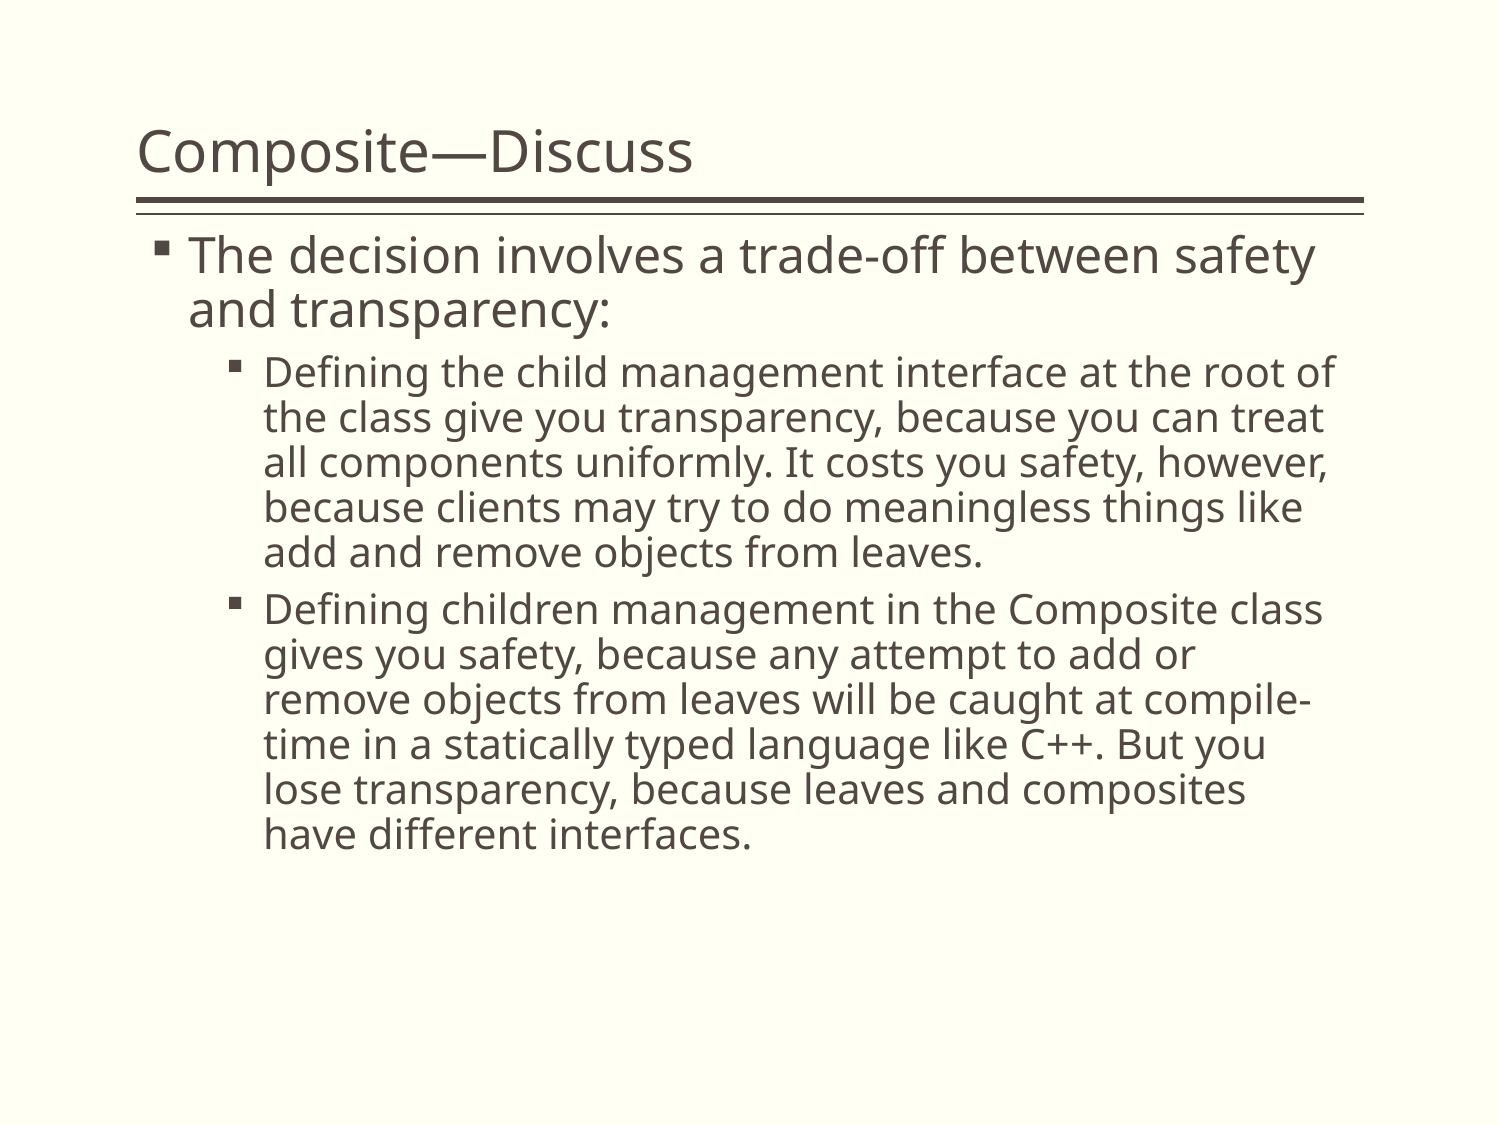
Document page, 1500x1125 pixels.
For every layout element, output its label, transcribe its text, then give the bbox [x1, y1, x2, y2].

title Composite—Discuss [135, 12, 1364, 193]
text_box The decision involves a trade-off between safety and transparency: Defining the child management interface at the root of the class give you transparency, because you can treat all components uniformly. It costs you safety, however, because clients may try to do meaningless things like add and remove objects from leaves. Defining children management in the Composite class gives you safety, because any attempt to add or remove objects from leaves will be caught at compile-time in a statically typed language like C++. But you lose transparency, because leaves and composites have different interfaces. [135, 223, 1364, 947]
